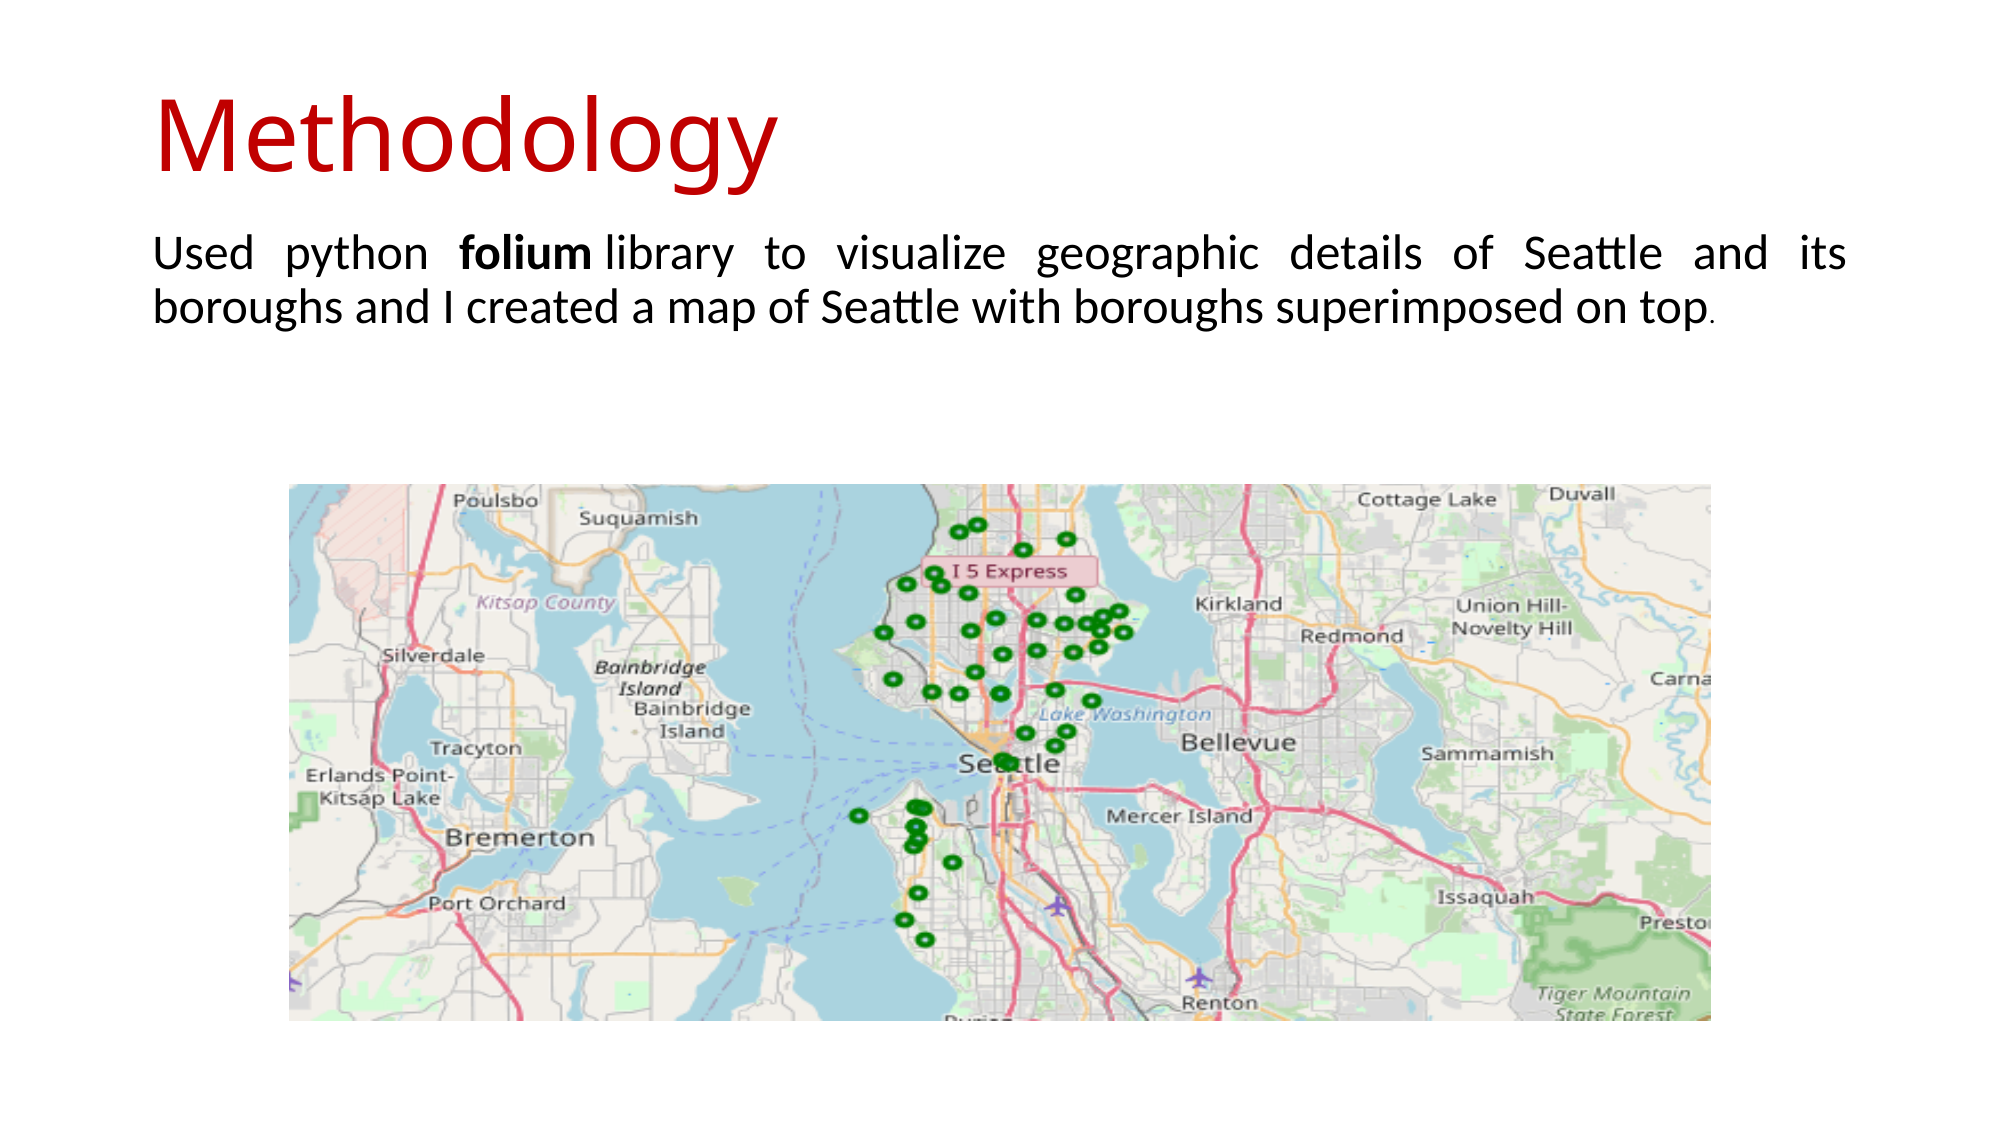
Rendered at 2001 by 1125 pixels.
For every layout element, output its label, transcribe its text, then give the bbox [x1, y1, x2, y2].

picture [289, 484, 1711, 1021]
list Used python folium library to visualize geographic details of Seattle and its boroughs and I created a map of Seattle with boroughs superimposed on top. [137, 219, 1863, 373]
title Methodology [137, 47, 1863, 201]
